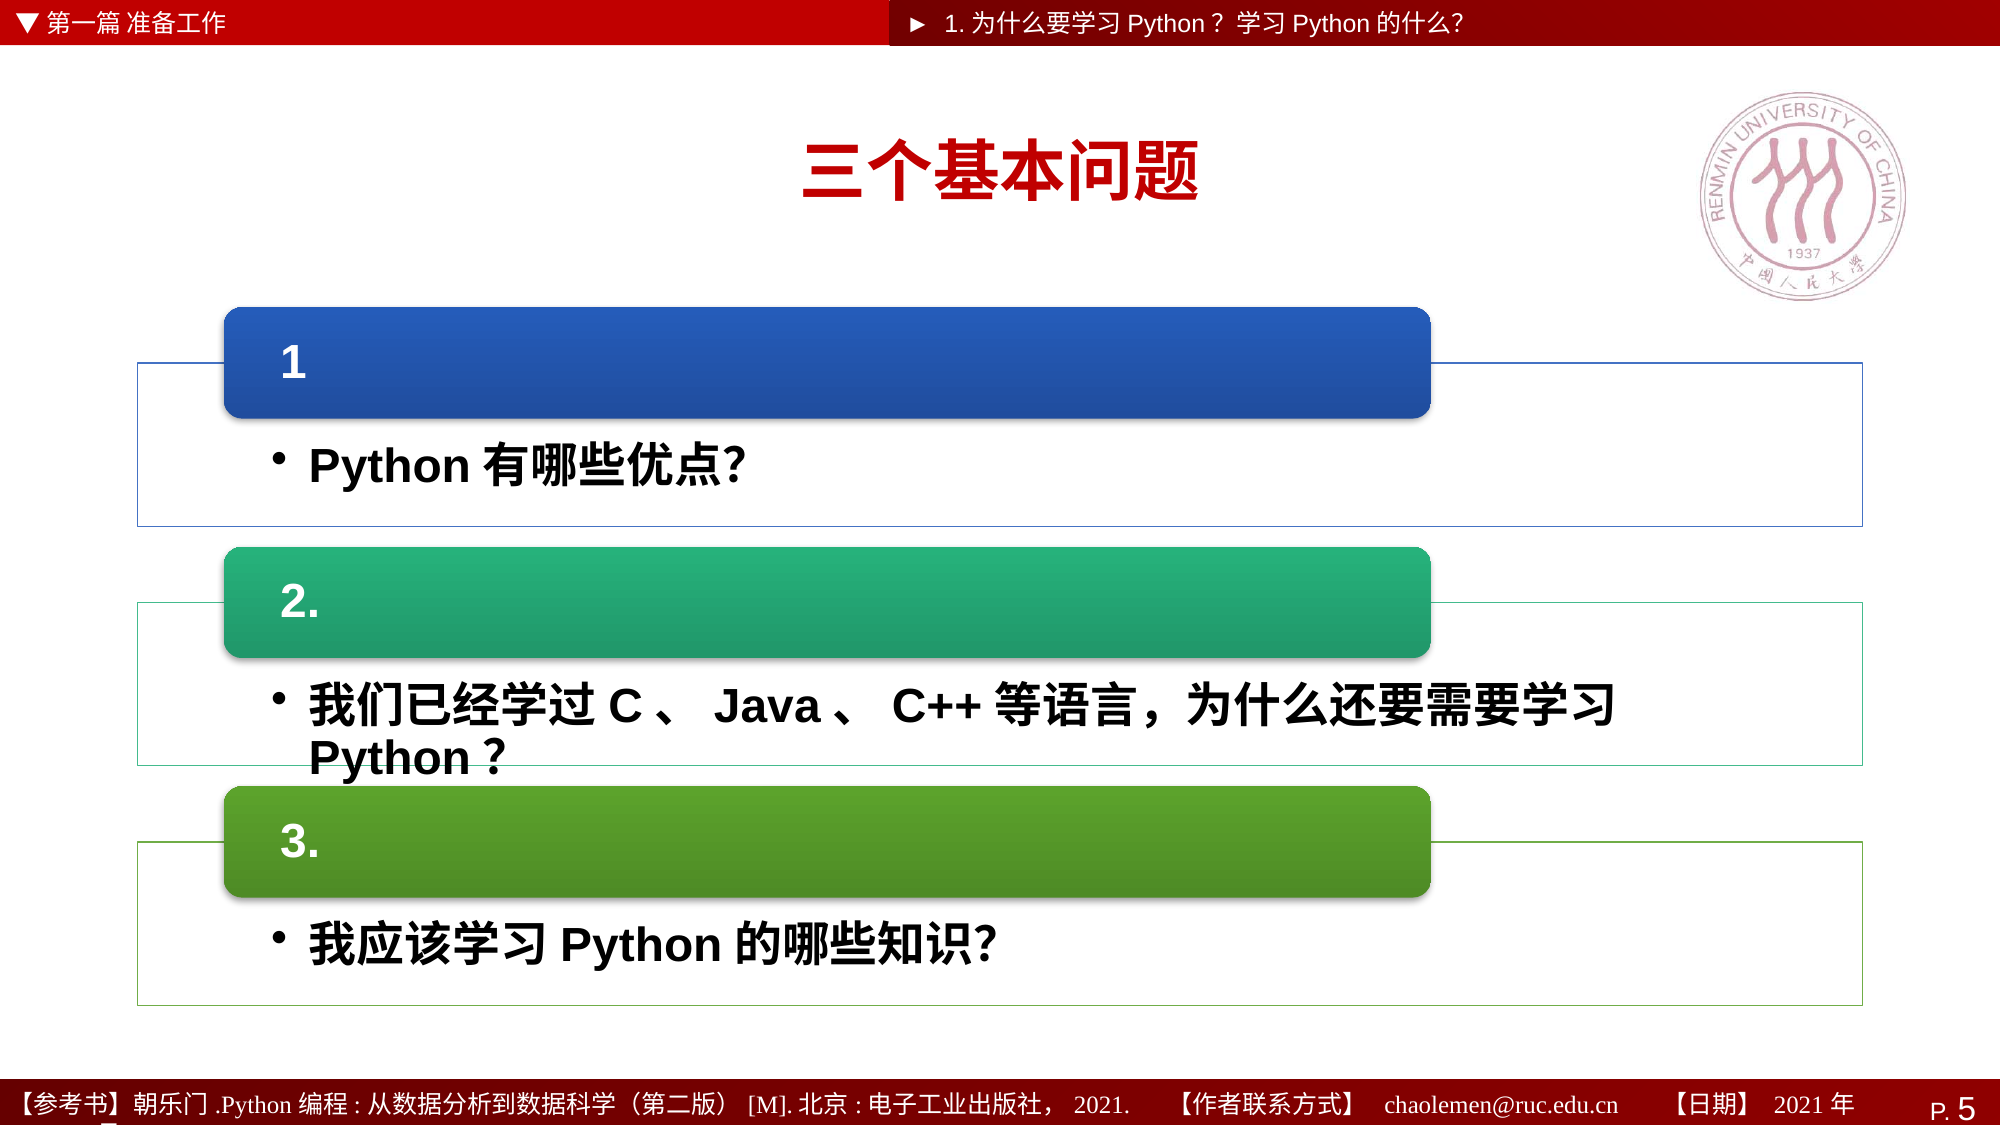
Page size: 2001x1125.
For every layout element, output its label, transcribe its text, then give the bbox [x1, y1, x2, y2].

list ▼第一篇 准备工作 [0, 0, 725, 43]
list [137, 299, 1863, 1014]
picture [1696, 89, 1910, 304]
list ► 1.为什么要学习Python？学习Python的什么？ [890, 0, 1556, 59]
title 三个基本问题 [137, 59, 1863, 278]
